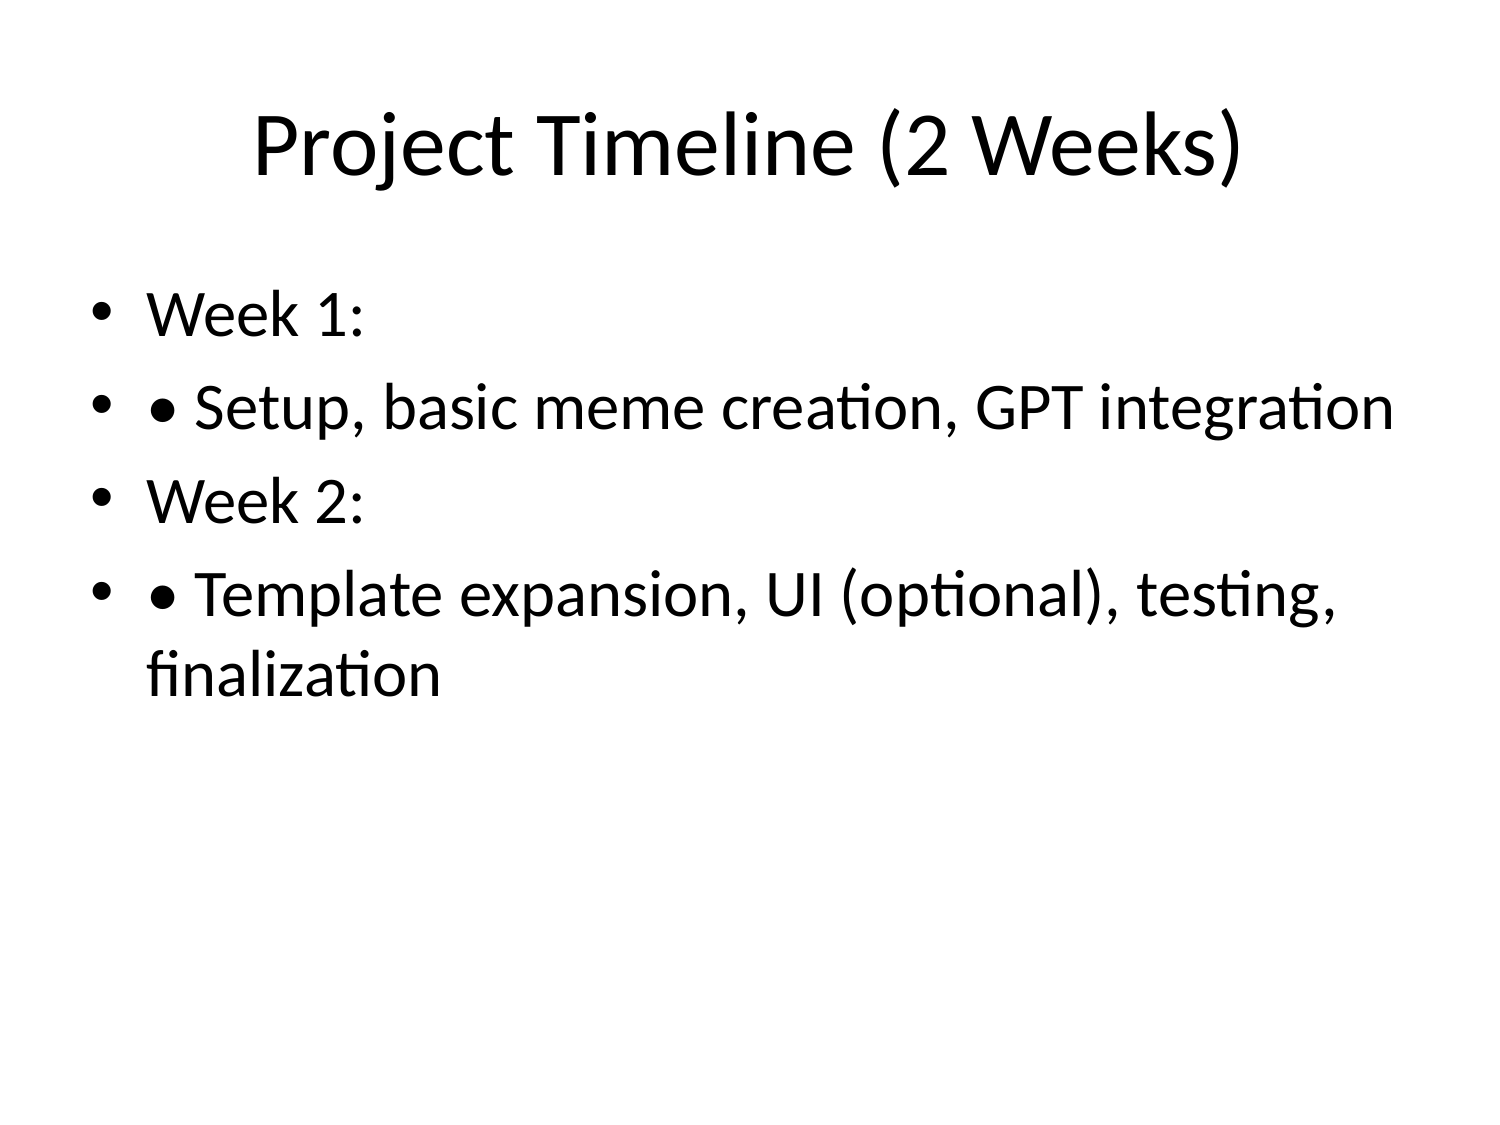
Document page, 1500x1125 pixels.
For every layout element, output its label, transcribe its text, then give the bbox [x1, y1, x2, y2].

list Week 1: • Setup, basic meme creation, GPT integration Week 2: • Template expansion, UI (optional), testing, finalization [75, 262, 1425, 1005]
title Project Timeline (2 Weeks) [75, 45, 1425, 233]
